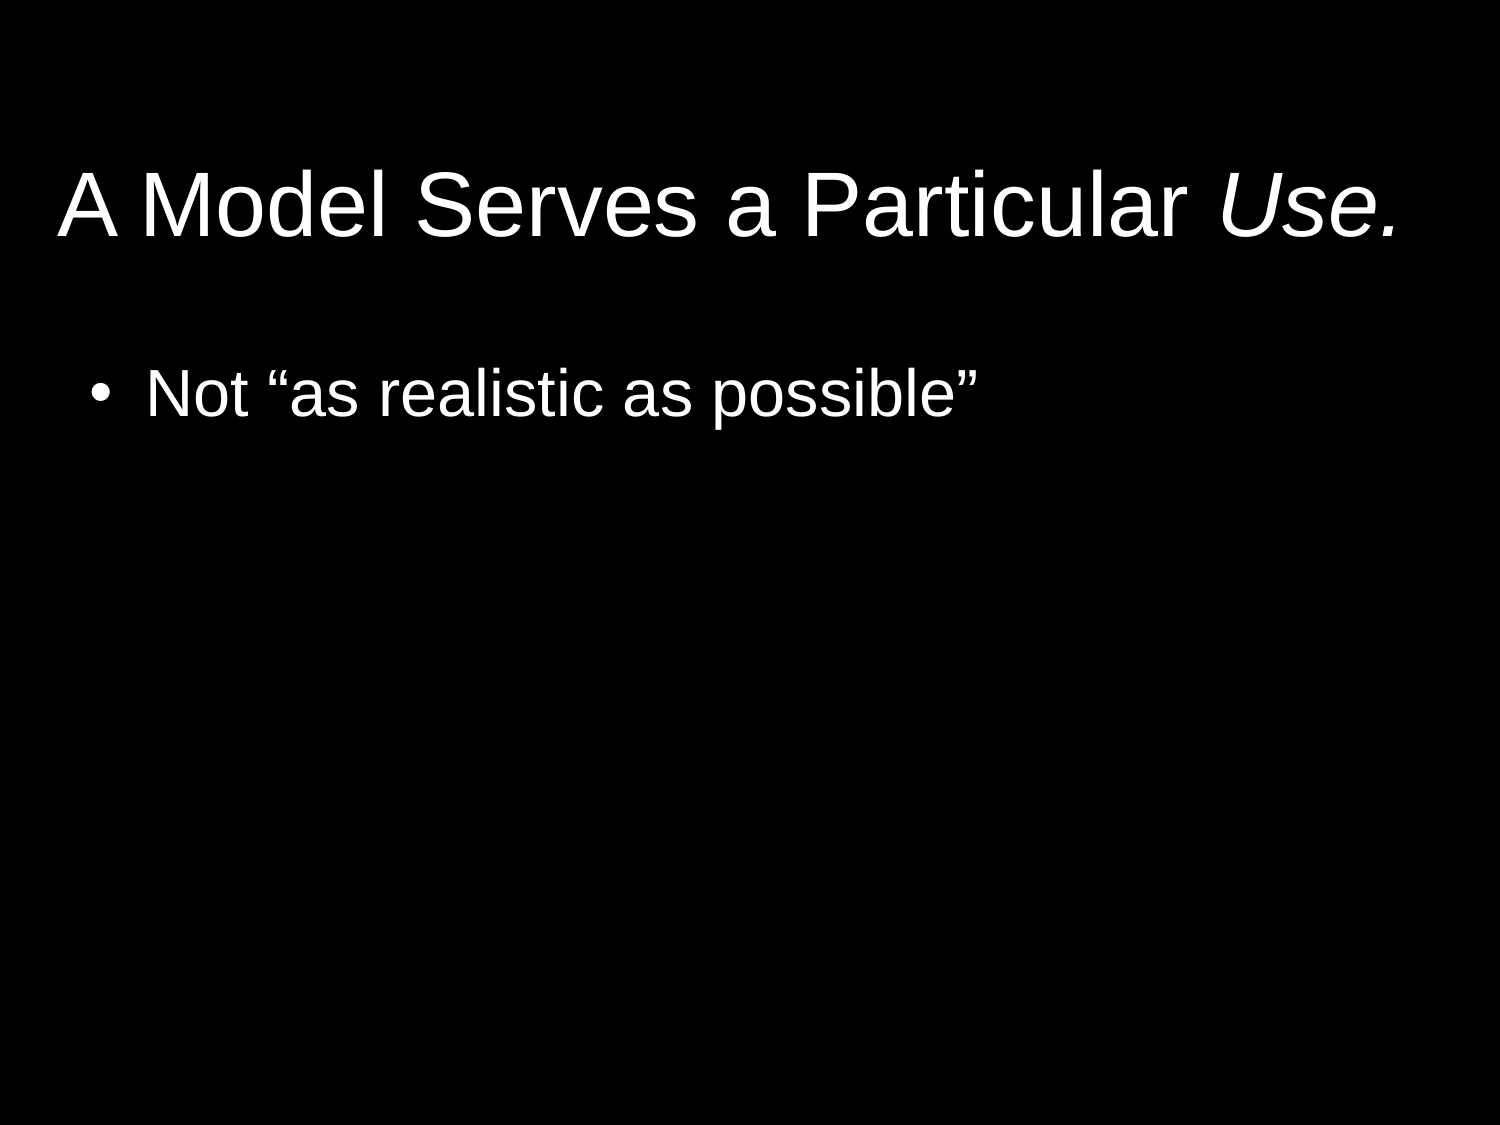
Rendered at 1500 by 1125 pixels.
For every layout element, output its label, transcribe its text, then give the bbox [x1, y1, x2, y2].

text_box Not “as realistic as possible” [74, 350, 1425, 622]
text_box A Model Serves a Particular Use. [37, 147, 1425, 265]
